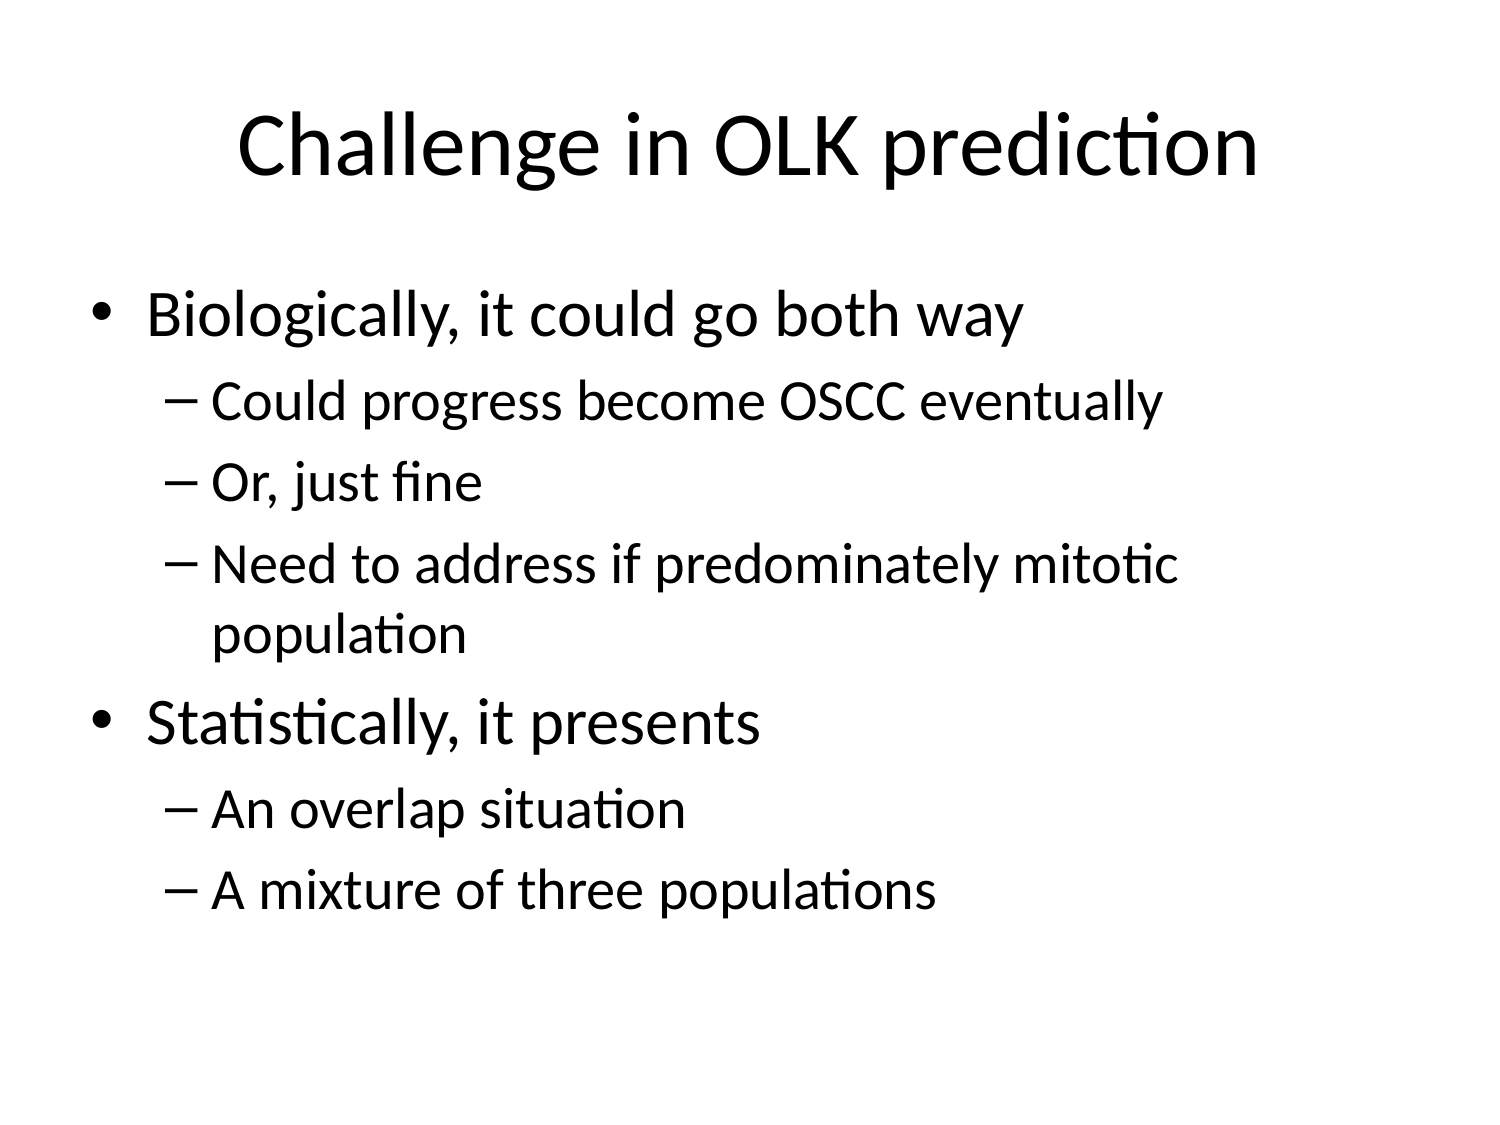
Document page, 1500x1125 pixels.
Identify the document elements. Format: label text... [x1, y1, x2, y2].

title Challenge in OLK prediction [75, 45, 1425, 233]
list Biologically, it could go both way Could progress become OSCC eventually Or, just fine Need to address if predominately mitotic population Statistically, it presents An overlap situation A mixture of three populations [75, 262, 1425, 1005]
